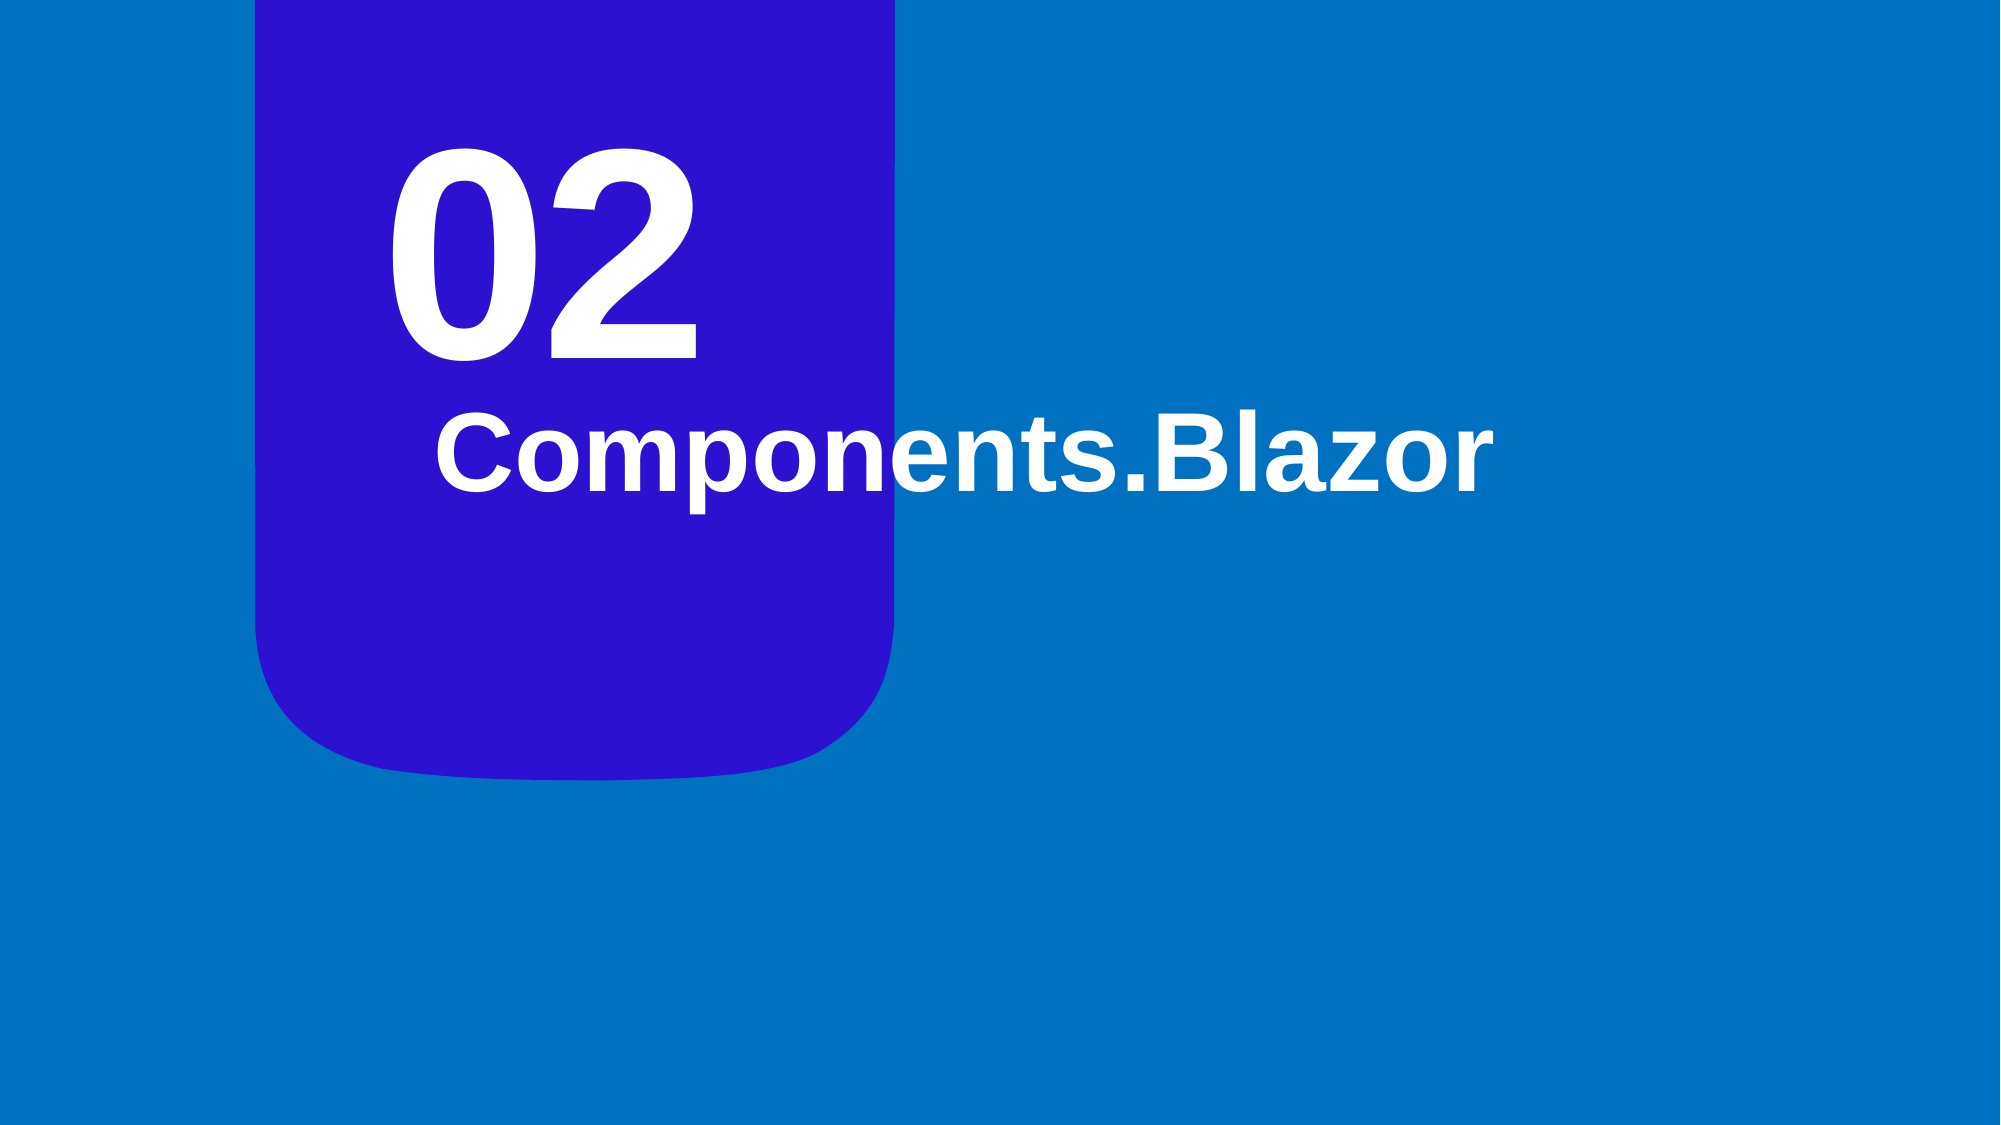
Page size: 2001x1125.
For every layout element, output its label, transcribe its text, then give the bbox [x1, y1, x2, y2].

list 02 [381, 98, 837, 427]
title Components.Blazor [418, 387, 1888, 506]
